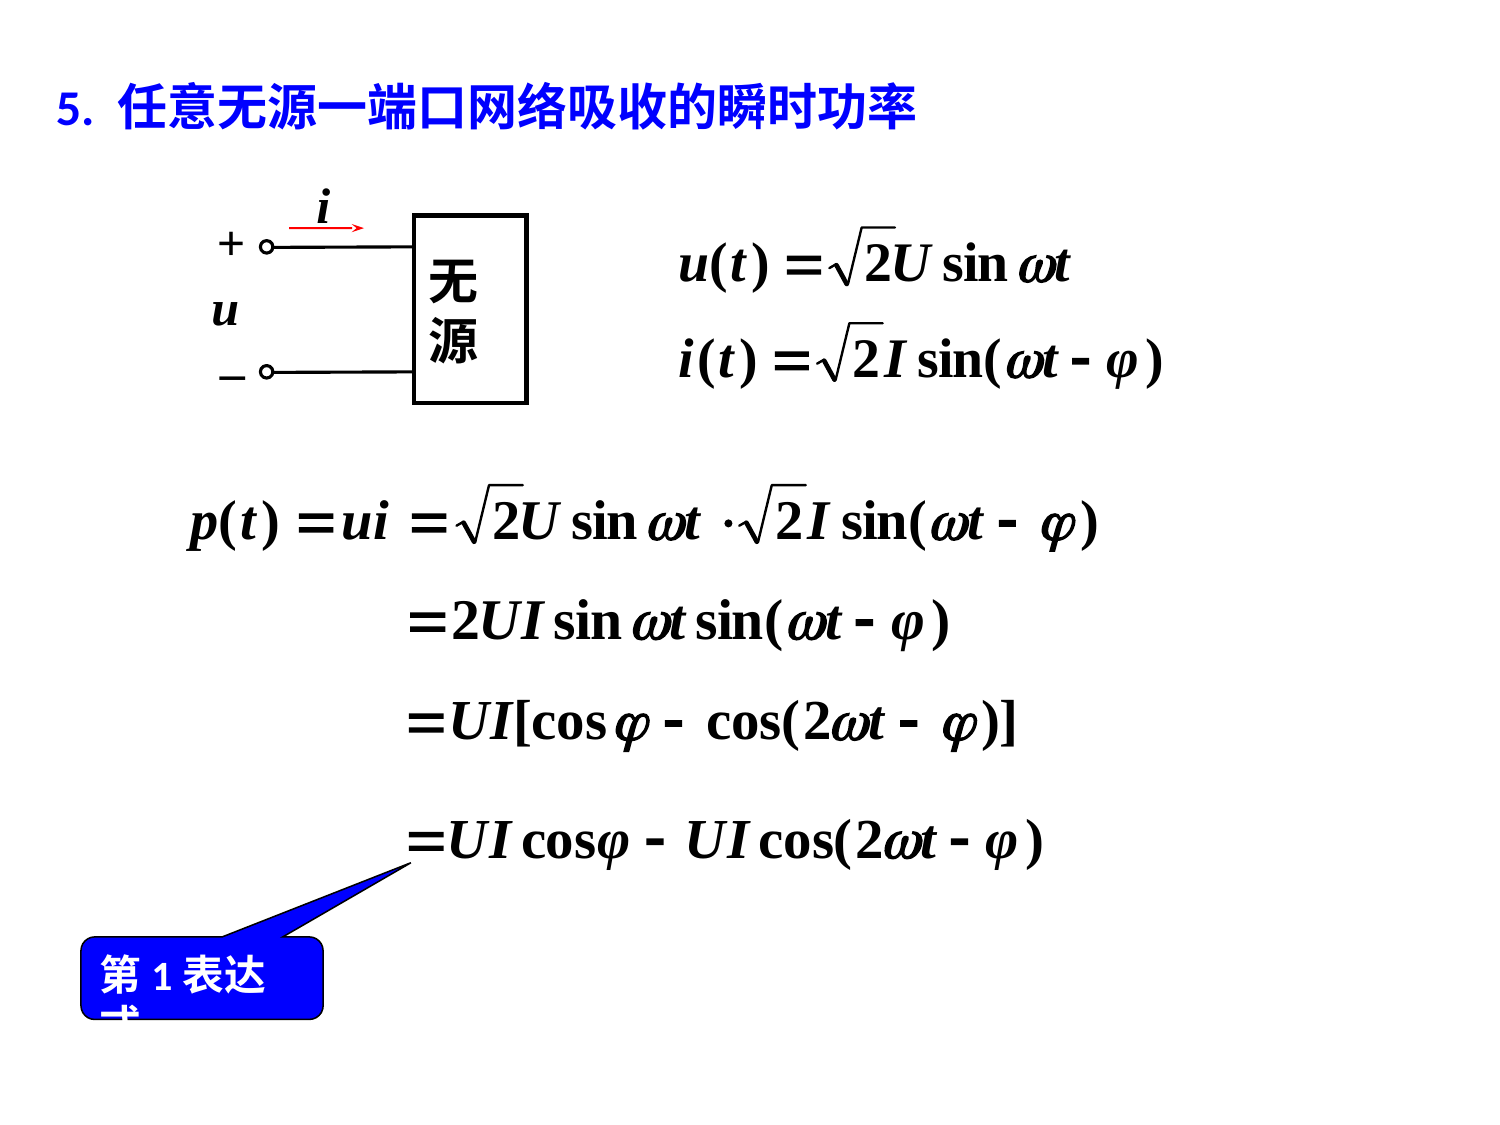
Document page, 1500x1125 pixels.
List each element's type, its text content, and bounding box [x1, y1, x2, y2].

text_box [196, 165, 527, 404]
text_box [572, 215, 1173, 403]
text_box 5. 任意无源一端口网络吸收的瞬时功率 [41, 67, 987, 143]
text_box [380, 687, 1025, 764]
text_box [380, 806, 1054, 882]
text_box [174, 473, 1106, 663]
text_box 第1表达式 [80, 874, 380, 1020]
